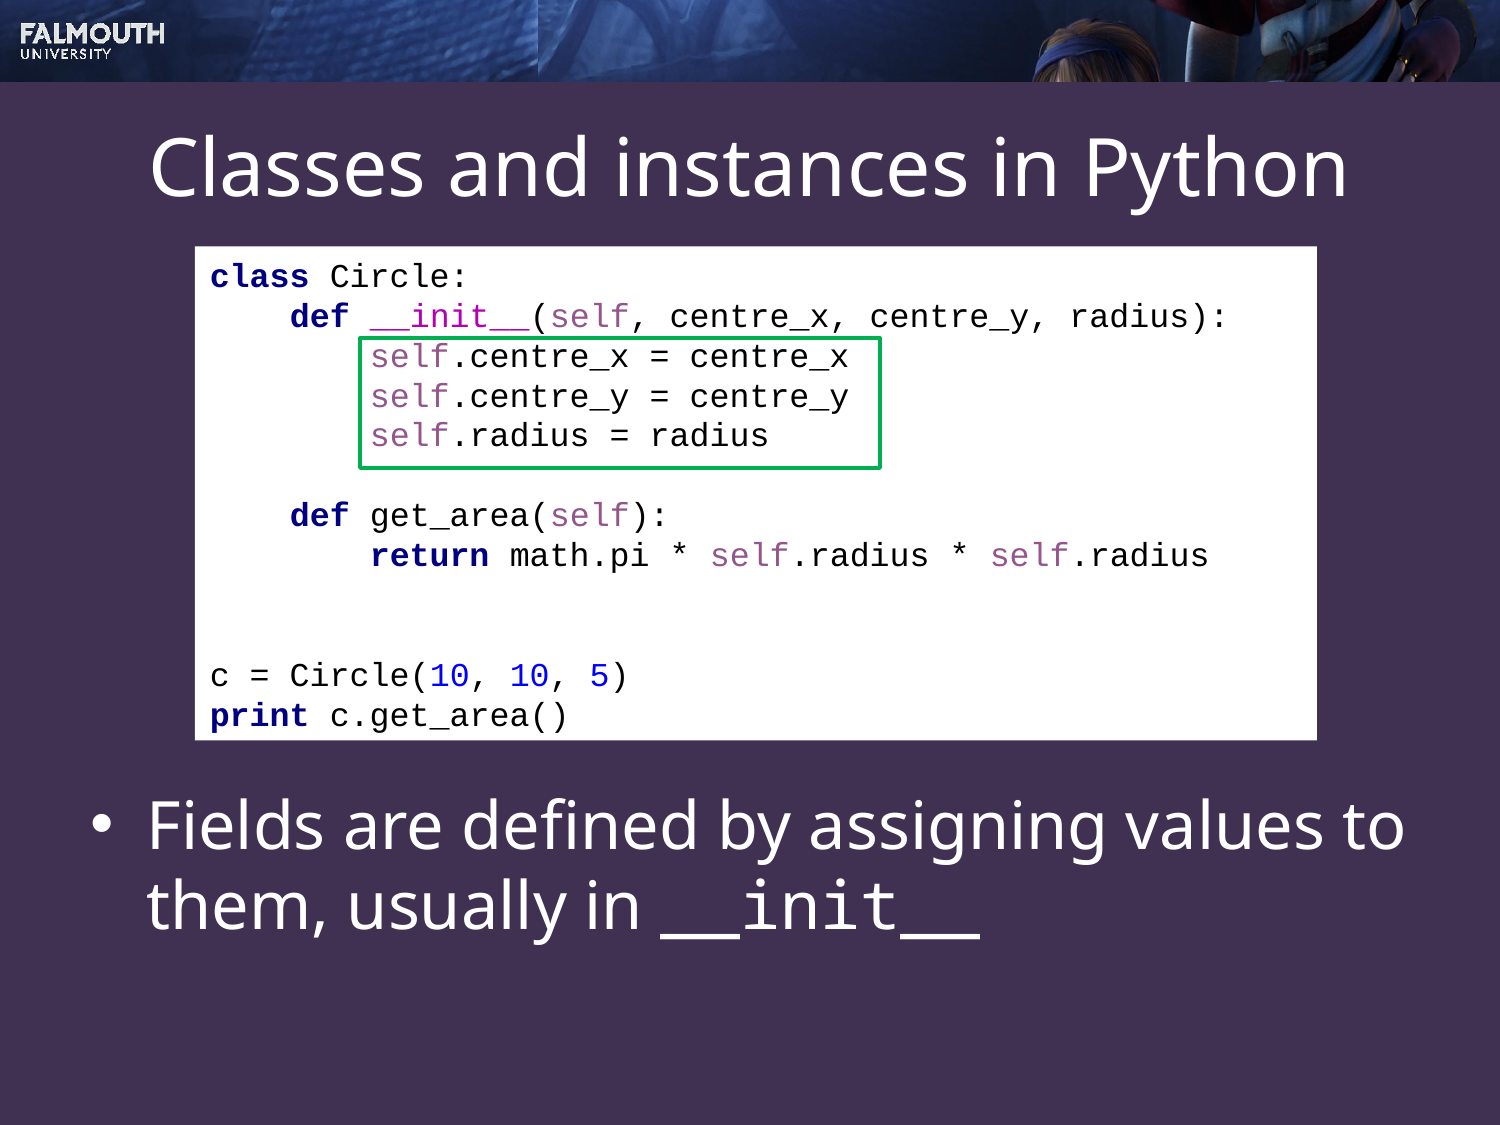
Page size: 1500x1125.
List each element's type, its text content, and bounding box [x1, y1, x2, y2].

title Classes and instances in Python [75, 70, 1425, 258]
text_box [358, 336, 882, 470]
text_box class Circle: def __init__(self, centre_x, centre_y, radius): self.centre_x = centre_x self.centre_y = centre_y self.radius = radius def get_area(self): return math.pi * self.radius * self.radius c = Circle(10, 10, 5) print c.get_area() [194, 246, 1317, 741]
list Fields are defined by assigning values to them, usually in __init__ [75, 775, 1425, 1024]
picture [0, 0, 1500, 82]
